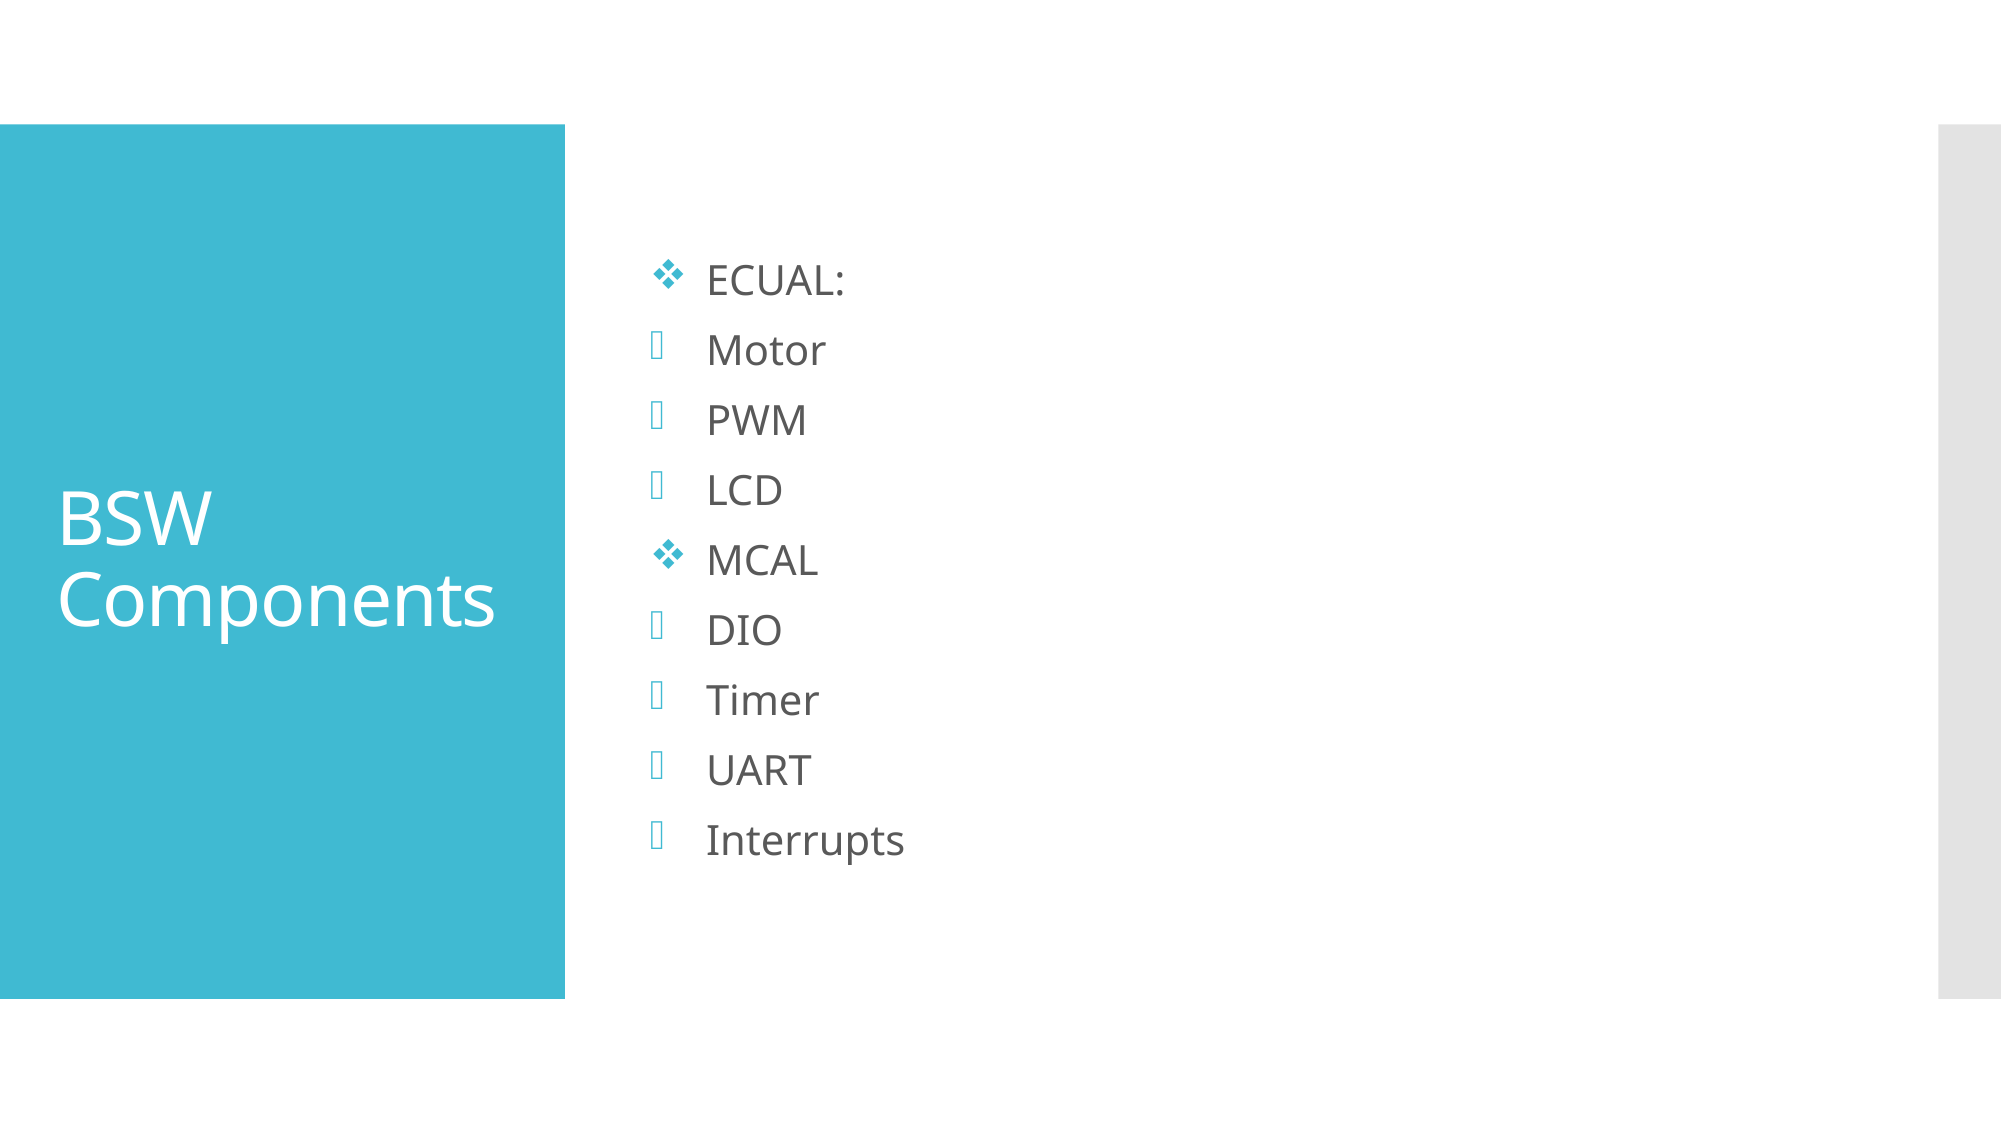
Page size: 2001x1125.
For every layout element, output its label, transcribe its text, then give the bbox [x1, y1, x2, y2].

list ECUAL: Motor PWM LCD MCAL DIO Timer UART Interrupts [634, 141, 1835, 982]
title BSW Components [41, 184, 525, 940]
